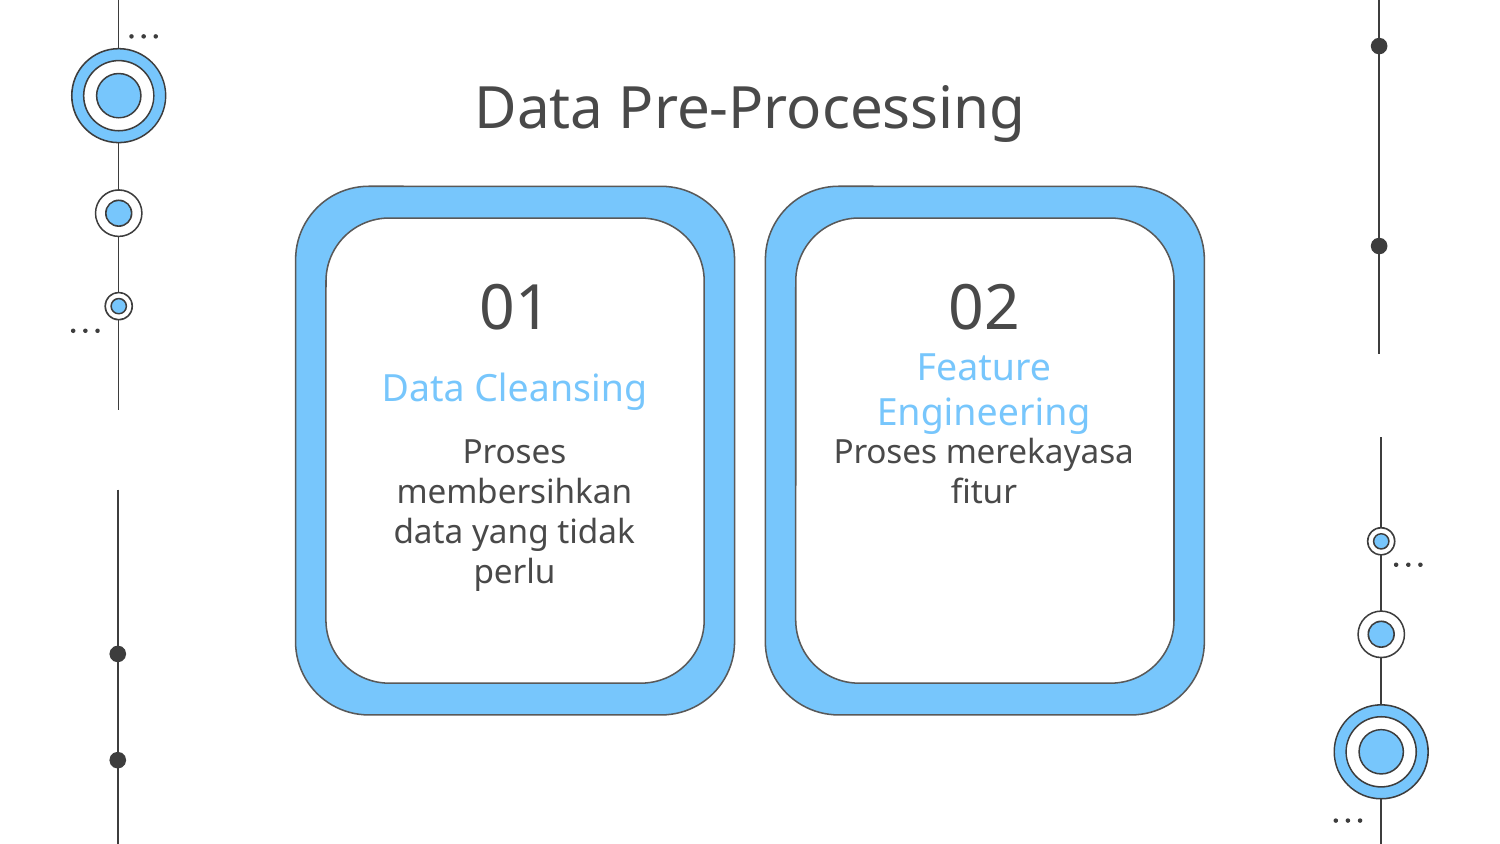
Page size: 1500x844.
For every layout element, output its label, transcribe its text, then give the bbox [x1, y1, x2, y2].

text_box [325, 218, 705, 684]
title 01 [456, 266, 575, 342]
text_box [765, 186, 1205, 715]
subtitle Data Cleansing [343, 361, 686, 413]
text_box [795, 218, 1175, 684]
subtitle Feature Engineering [813, 364, 1155, 411]
title Data Pre-Processing [296, 55, 1204, 156]
subtitle Proses membersihkan data yang tidak perlu [343, 415, 686, 639]
title 02 [925, 266, 1044, 342]
text_box [295, 186, 735, 715]
subtitle Proses merekayasa fitur [813, 415, 1155, 639]
